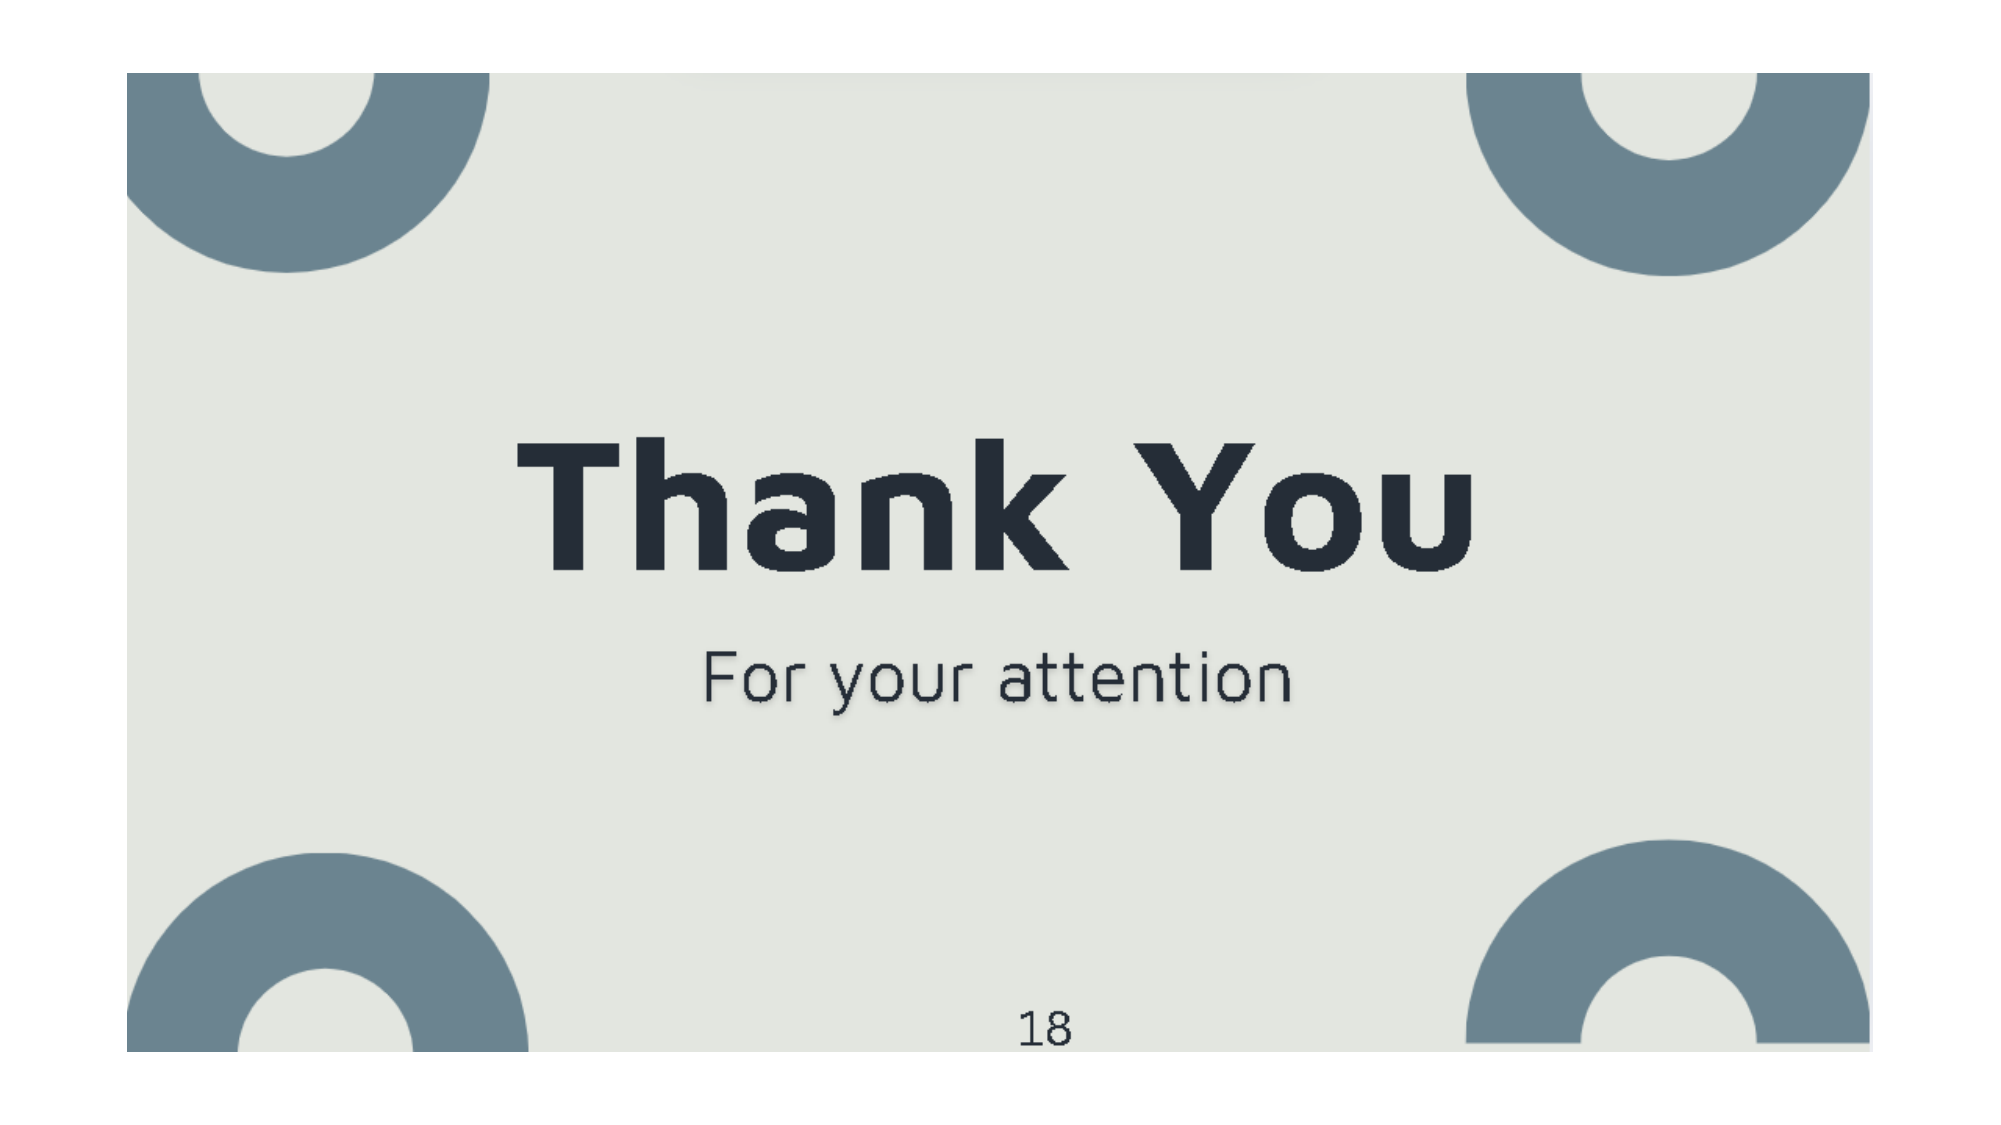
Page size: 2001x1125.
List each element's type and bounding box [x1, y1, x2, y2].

picture [127, 73, 1873, 1052]
